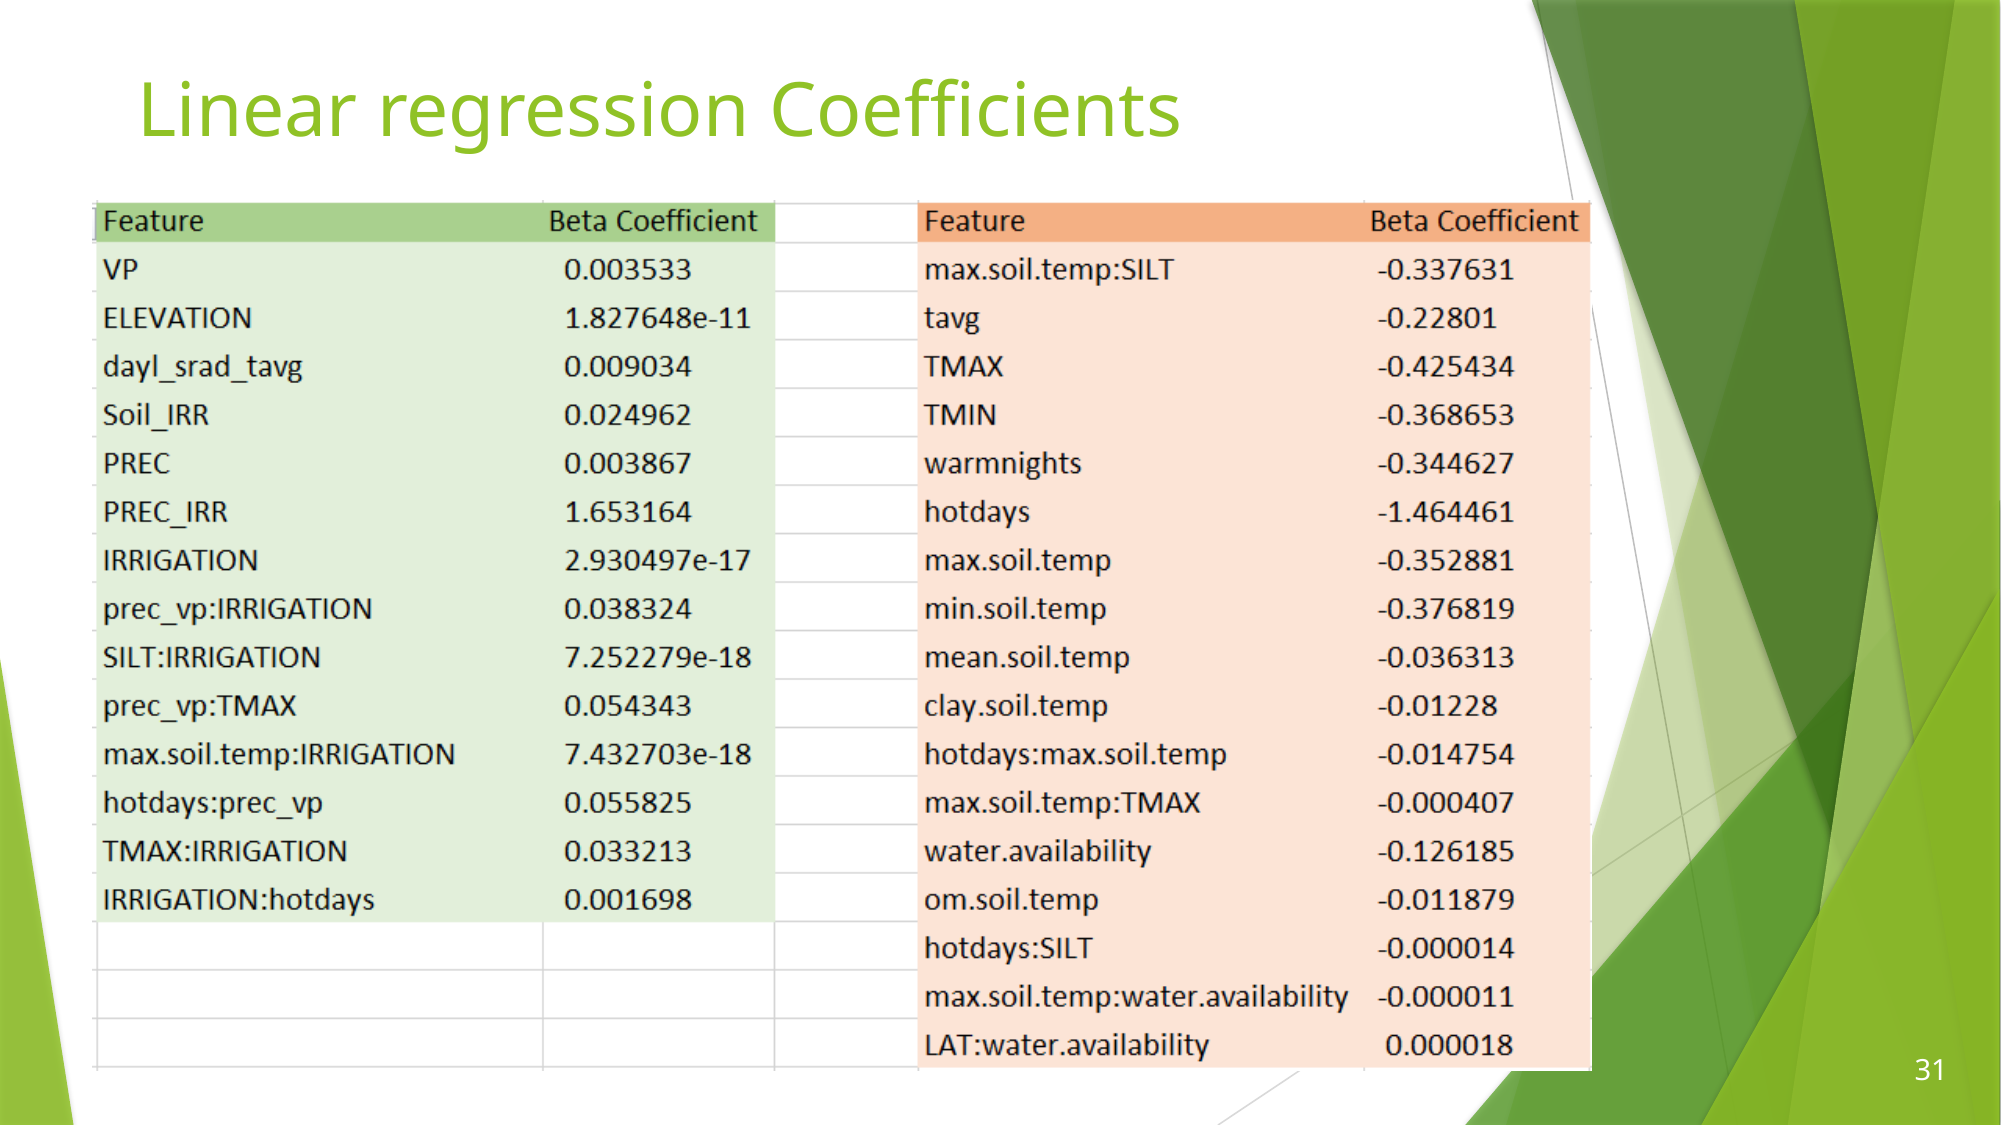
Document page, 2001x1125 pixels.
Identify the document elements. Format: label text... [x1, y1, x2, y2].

picture [92, 200, 1592, 1072]
title Linear regression Coefficients [122, 53, 1533, 199]
slide_number 31 [1850, 1041, 1963, 1101]
